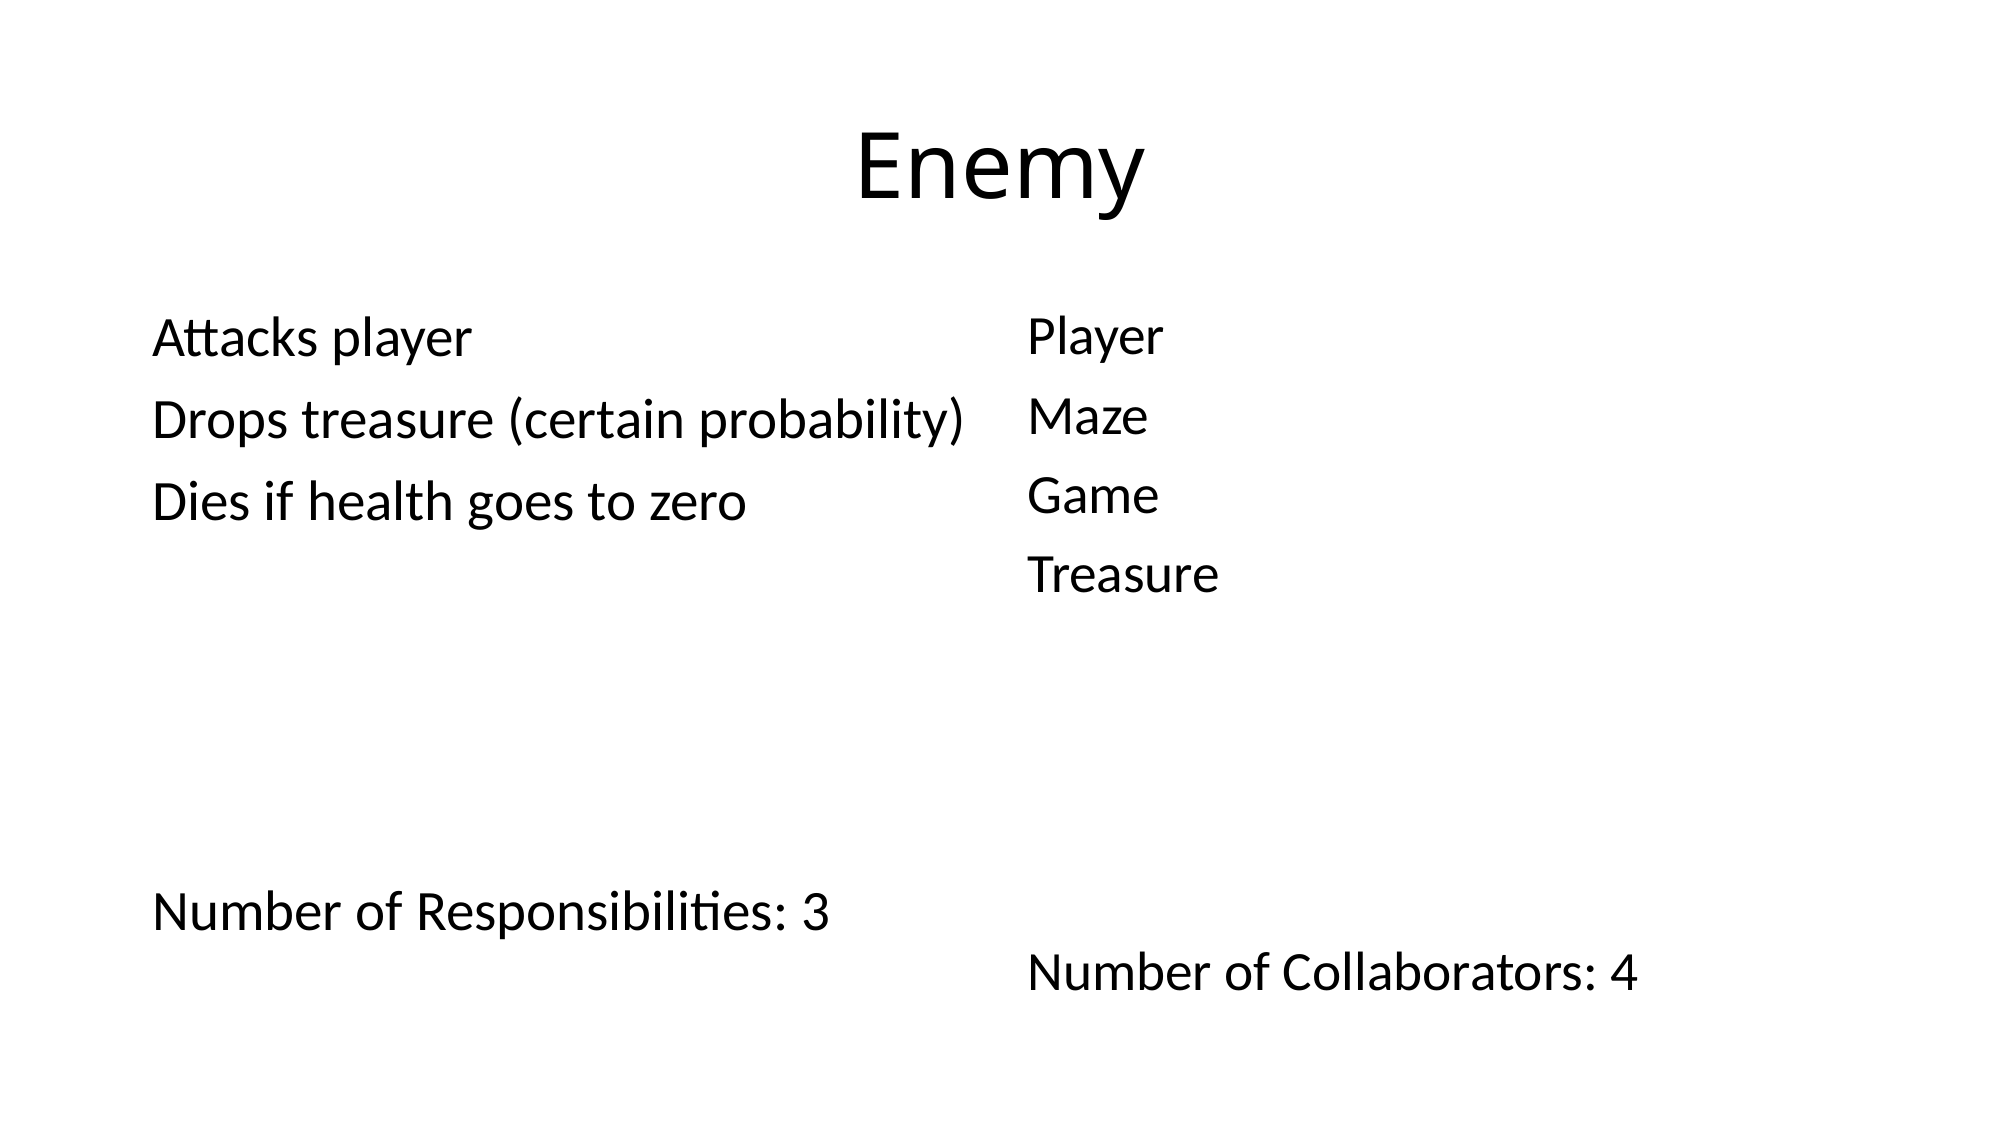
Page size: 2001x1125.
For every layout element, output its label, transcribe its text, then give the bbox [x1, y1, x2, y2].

list Attacks player Drops treasure (certain probability) Dies if health goes to zero Number of Responsibilities: 3 [137, 299, 988, 1014]
title Enemy [137, 59, 1863, 278]
list Player Maze Game Treasure Number of Collaborators: 4 [1012, 299, 1863, 1014]
